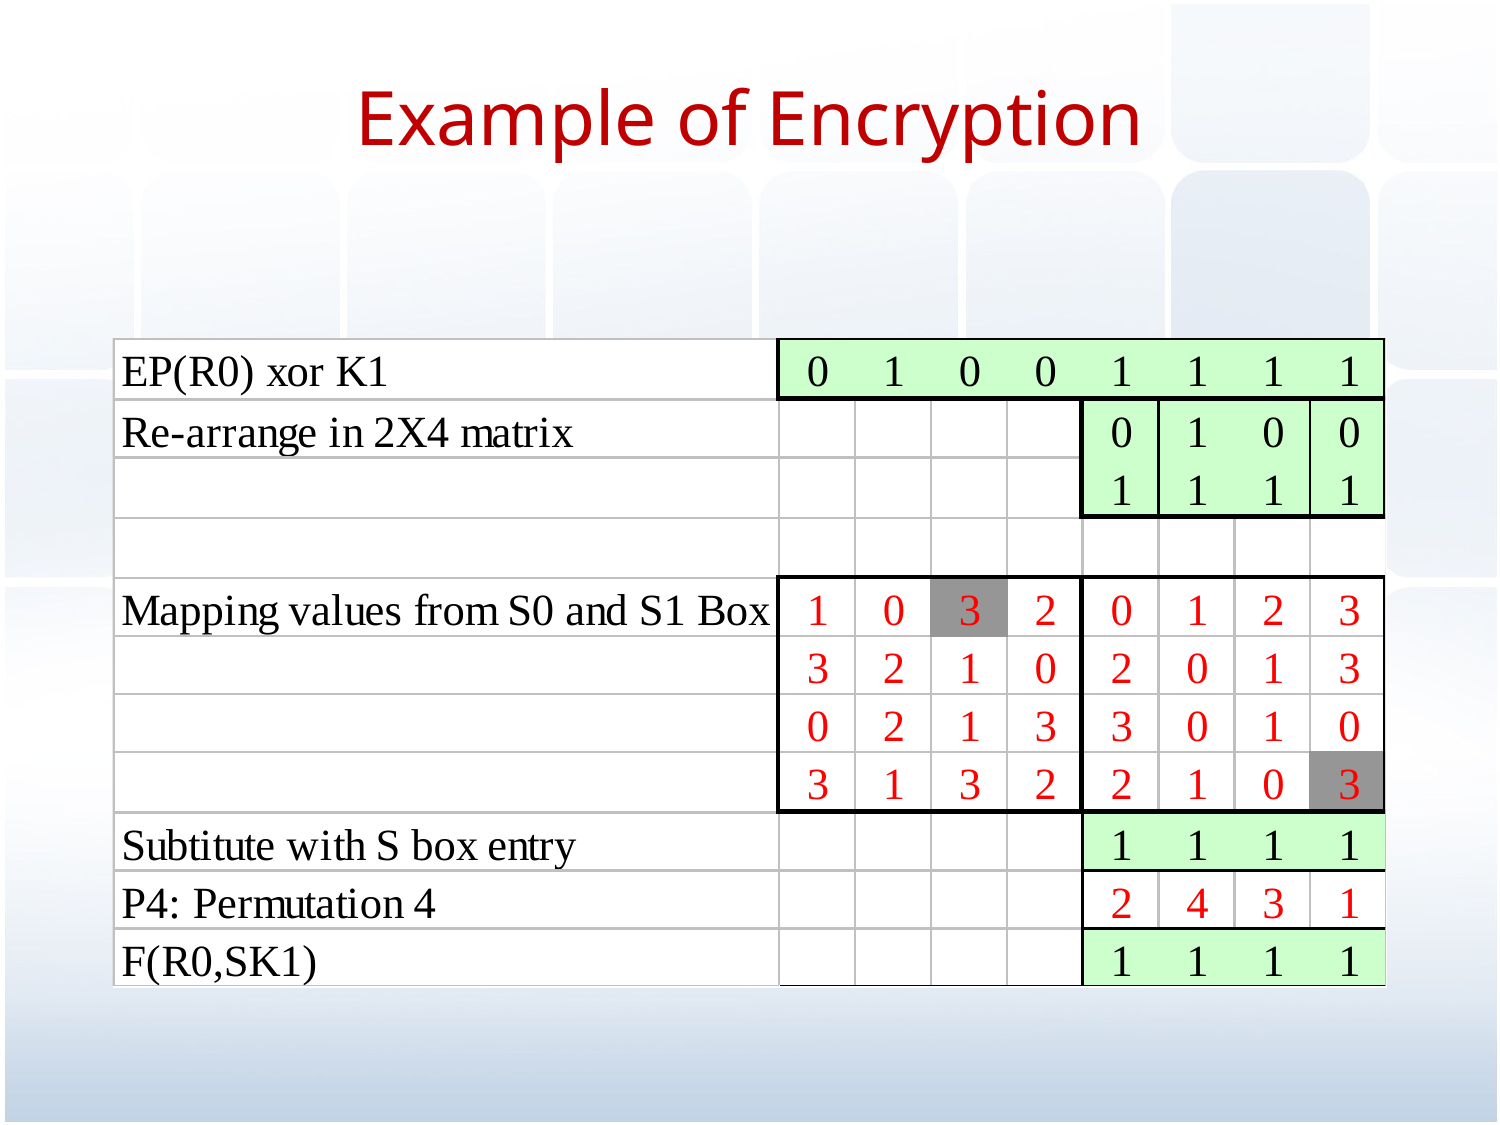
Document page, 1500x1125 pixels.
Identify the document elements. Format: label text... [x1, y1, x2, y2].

picture [0, 0, 1500, 1125]
title Example of Encryption [112, 46, 1388, 185]
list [111, 337, 1388, 989]
